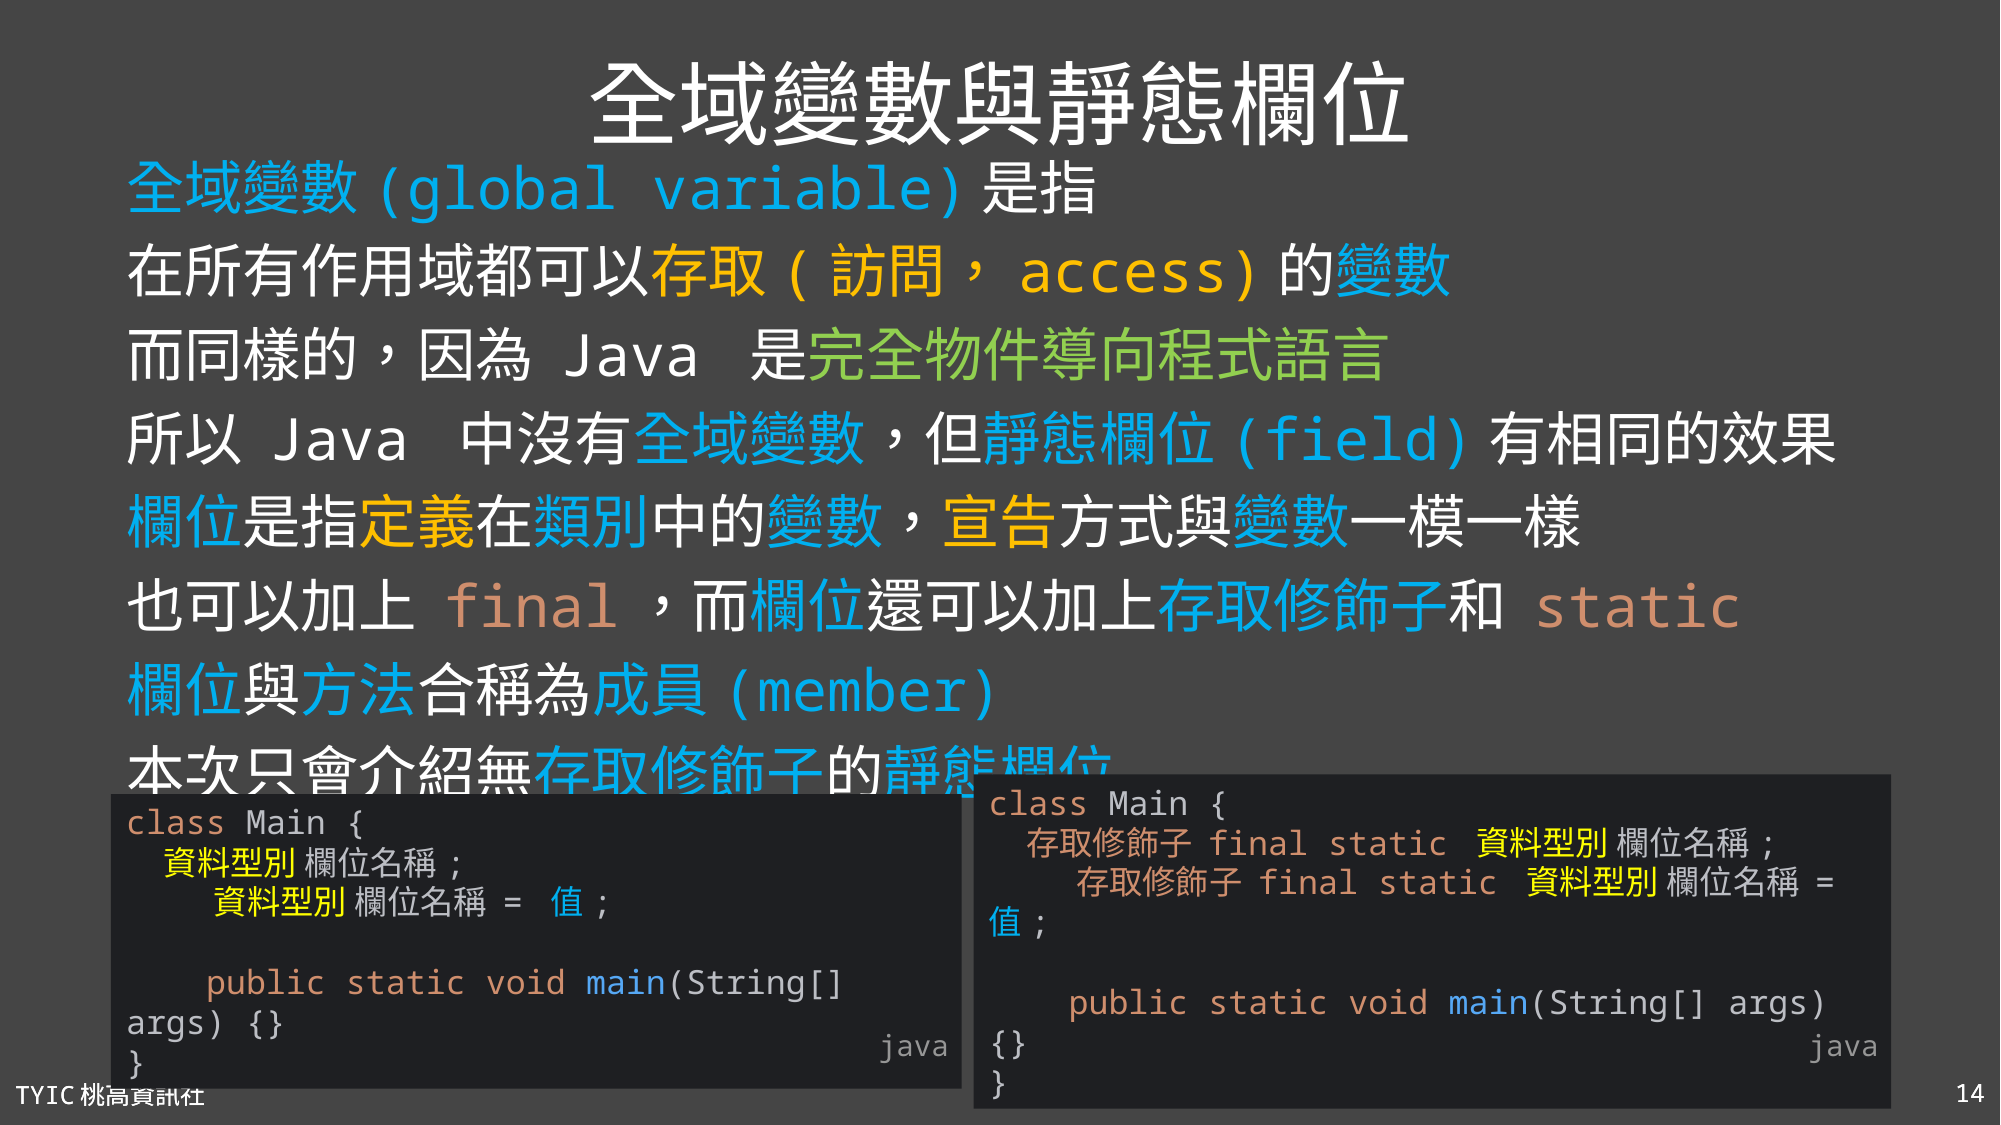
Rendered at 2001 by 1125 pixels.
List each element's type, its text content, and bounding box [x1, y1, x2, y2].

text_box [973, 812, 1892, 1071]
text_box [110, 812, 962, 1071]
list 全域變數(global variable)是指 在所有作用域都可以存取(訪問，access)的變數 而同樣的，因為 Java 是完全物件導向程式語言 所以 Java 中沒有全域變數，但靜態欄位(field)有相同的效果 欄位是指定義在類別中的變數，宣告方式與變數一模一樣 也可以加上 final，而欄位還可以加上存取修飾子和 static 欄位與方法合稱為成員(member) 本次只會介紹無存取修飾子的靜態欄位 [111, 151, 1892, 836]
title 全域變數與靜態欄位 [137, 0, 1863, 151]
